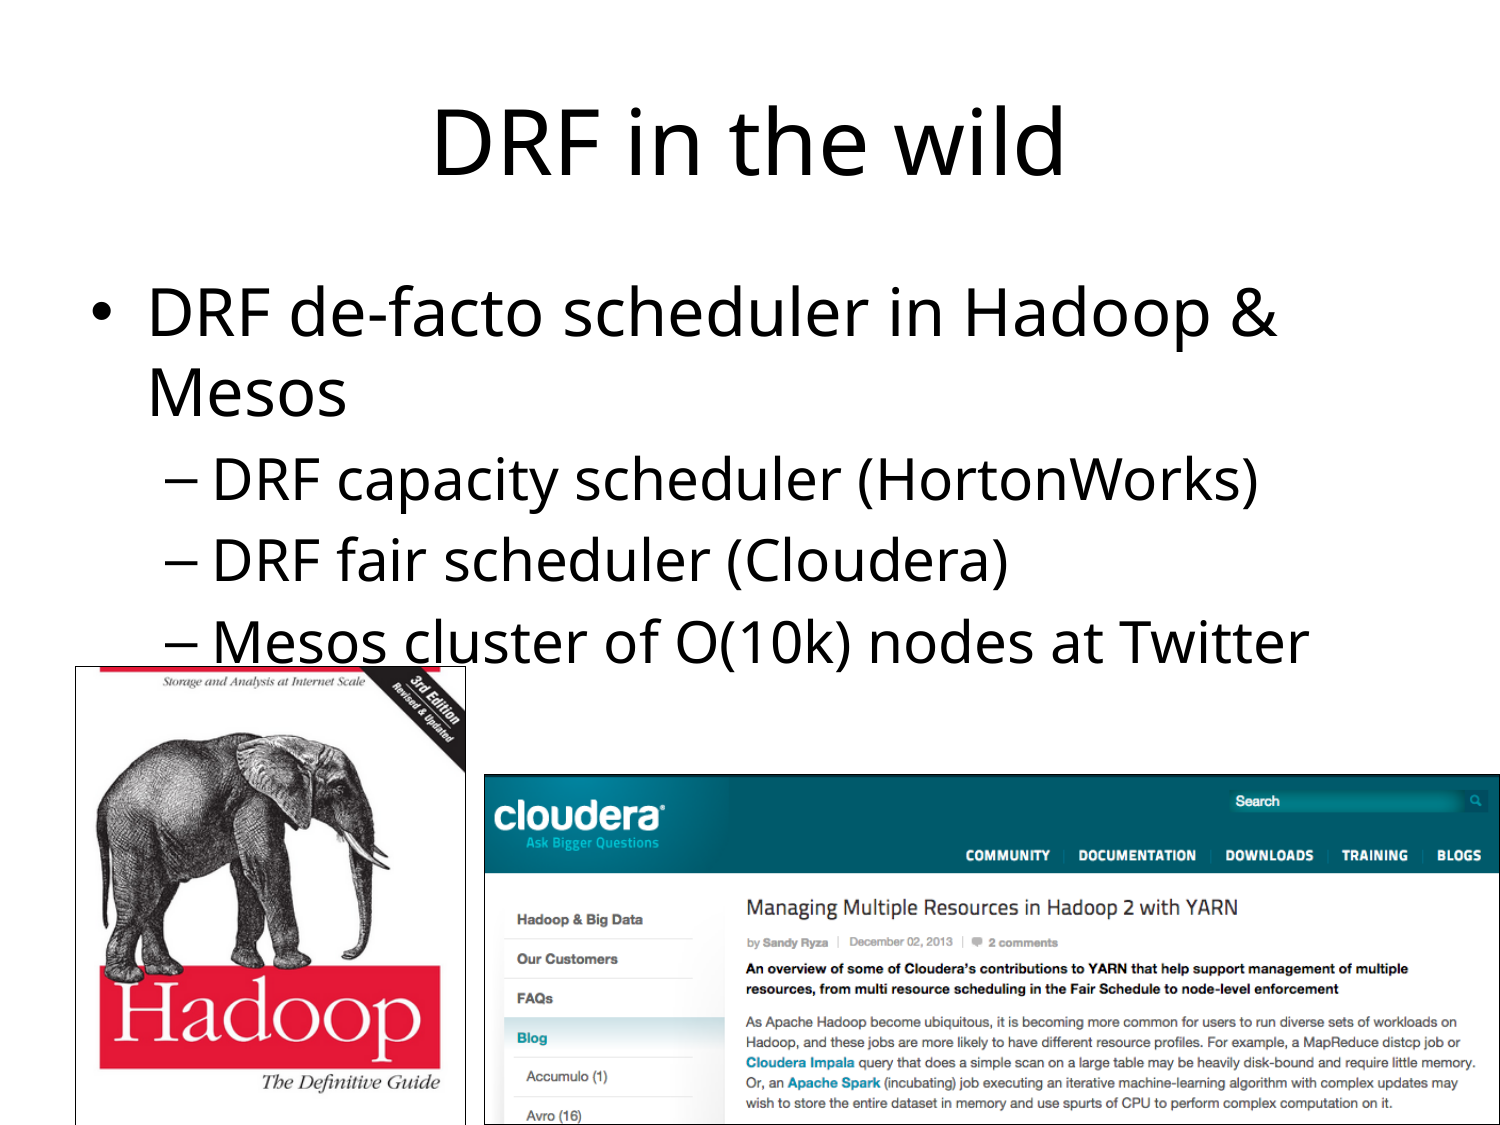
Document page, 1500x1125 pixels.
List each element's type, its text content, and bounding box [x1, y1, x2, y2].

list DRF de-facto scheduler in Hadoop & Mesos DRF capacity scheduler (HortonWorks) DRF fair scheduler (Cloudera) Mesos cluster of O(10k) nodes at Twitter [75, 262, 1425, 1005]
title DRF in the wild [75, 45, 1425, 233]
picture [484, 778, 1500, 1125]
picture [74, 666, 466, 1125]
